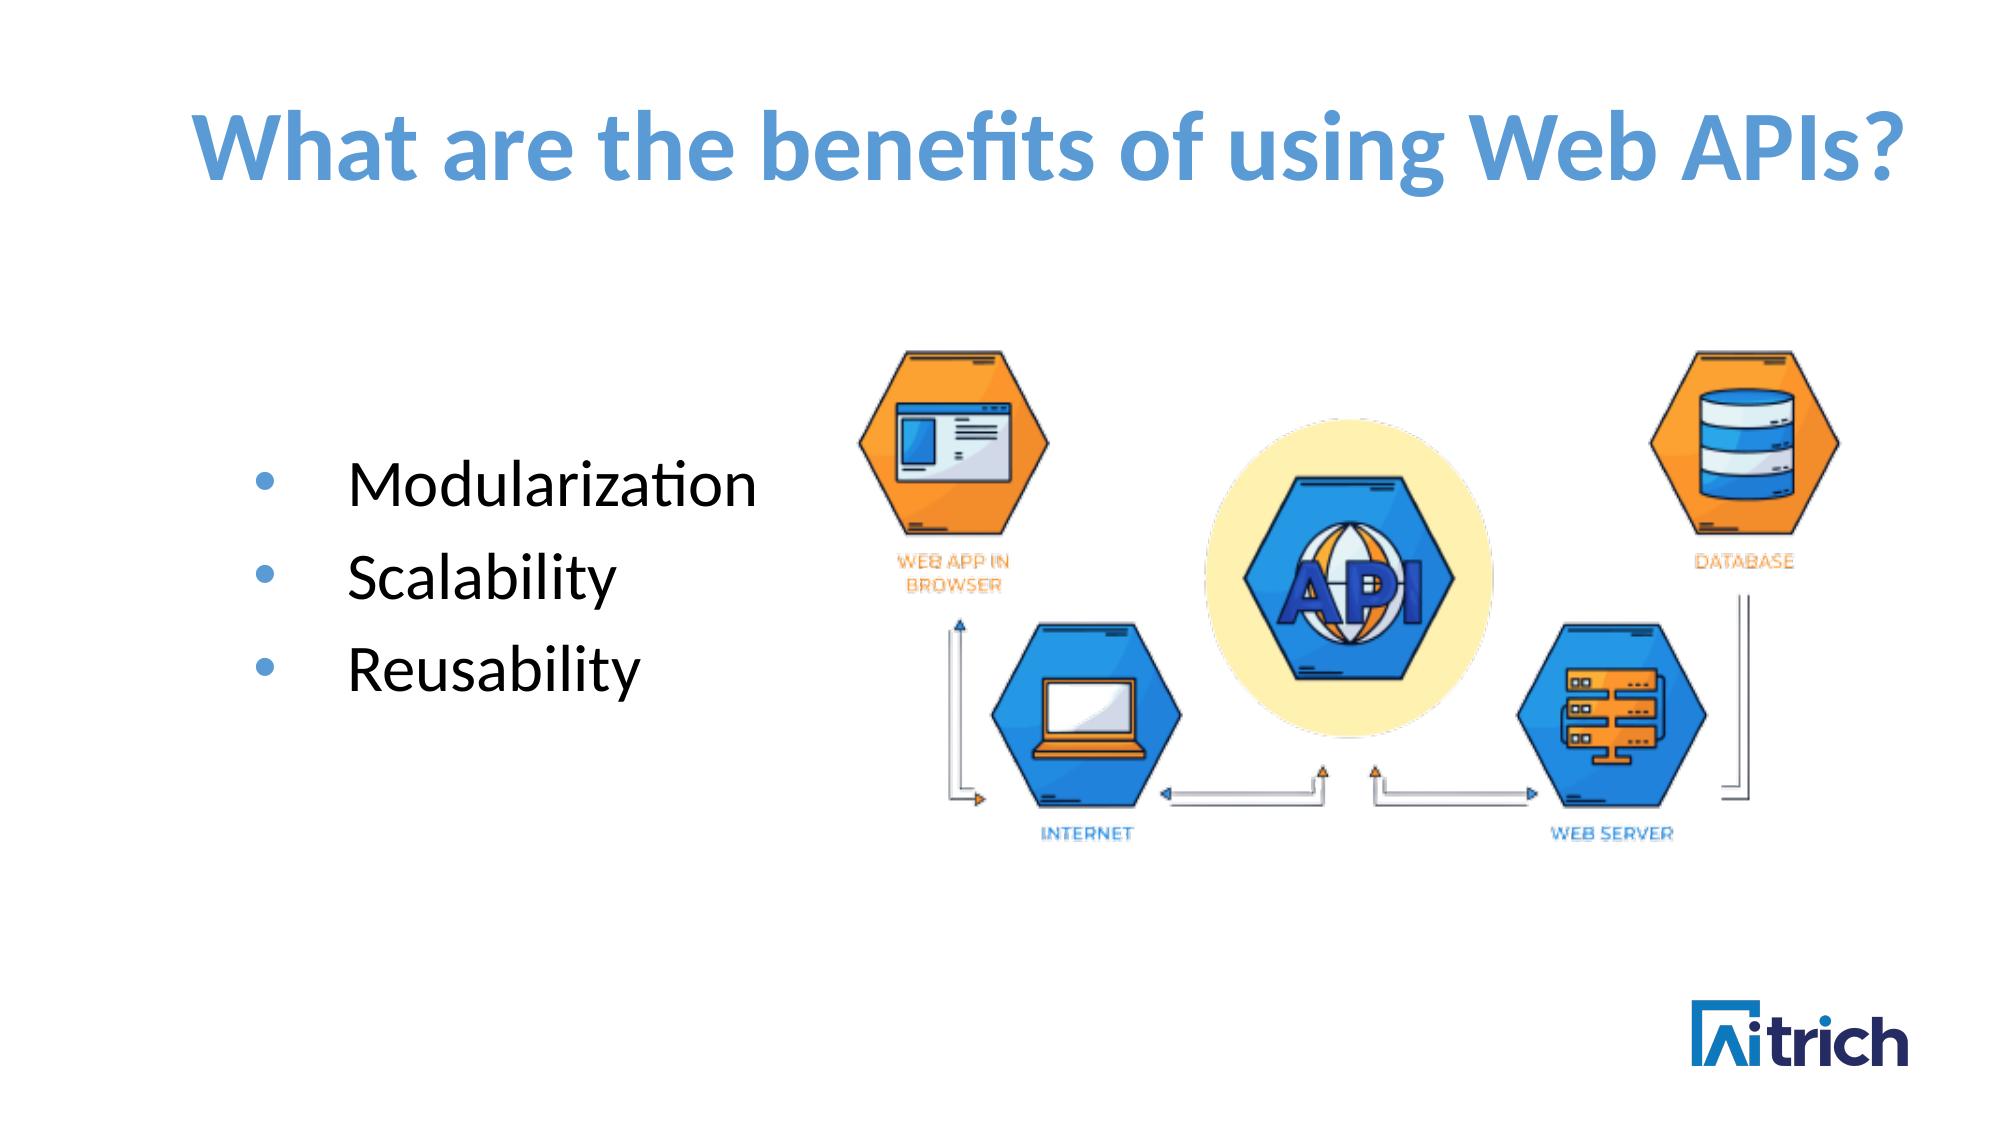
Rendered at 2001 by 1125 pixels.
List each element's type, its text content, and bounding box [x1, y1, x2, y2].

list Modularization Scalability Reusability [176, 441, 813, 897]
picture [818, 287, 1866, 929]
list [1689, 998, 1911, 1069]
title What are the benefits of using Web APIs? [176, 39, 1949, 257]
